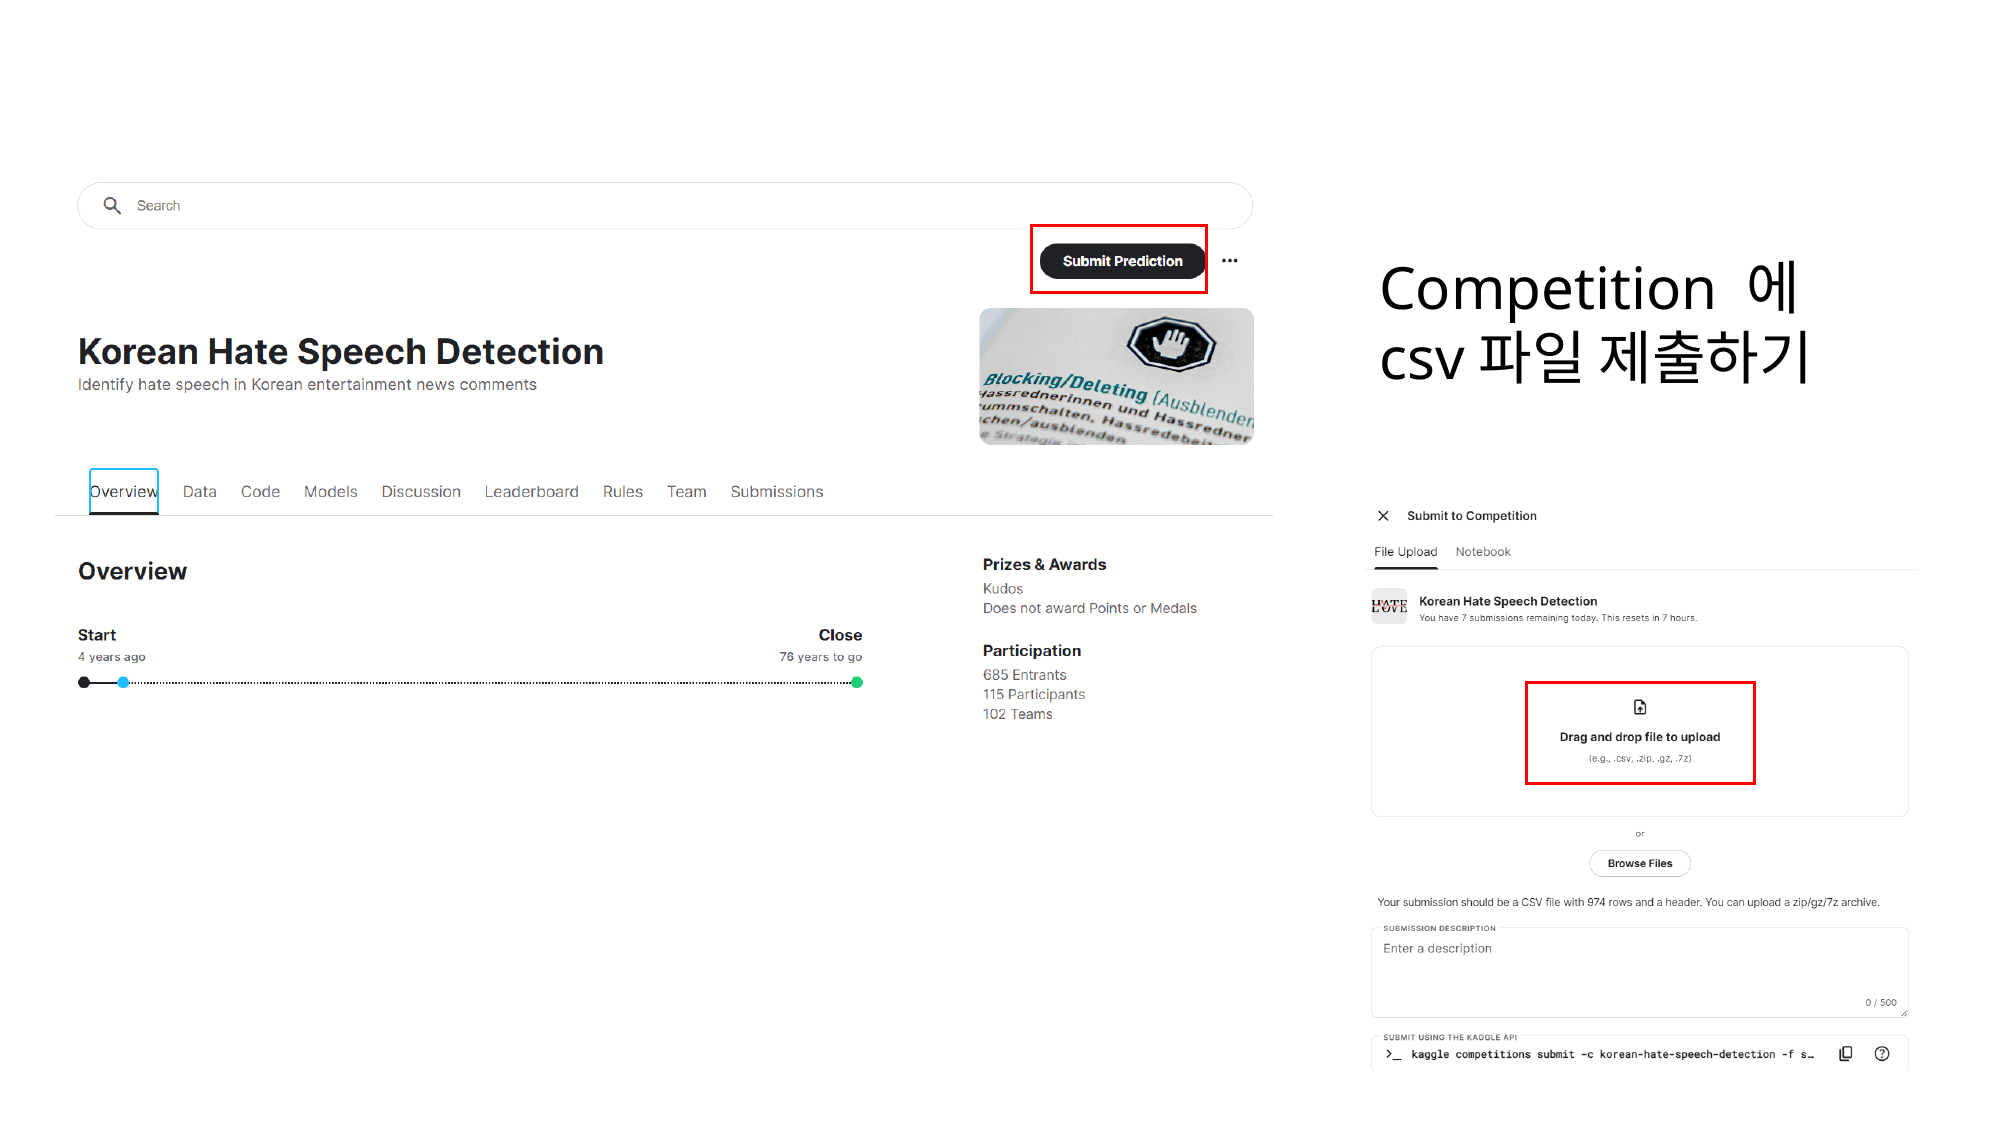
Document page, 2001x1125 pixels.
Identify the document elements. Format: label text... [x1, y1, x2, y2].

text_box Competition 에 csv파일 제출하기 [1364, 236, 1863, 501]
picture [1364, 503, 1917, 1070]
picture [55, 177, 1273, 724]
